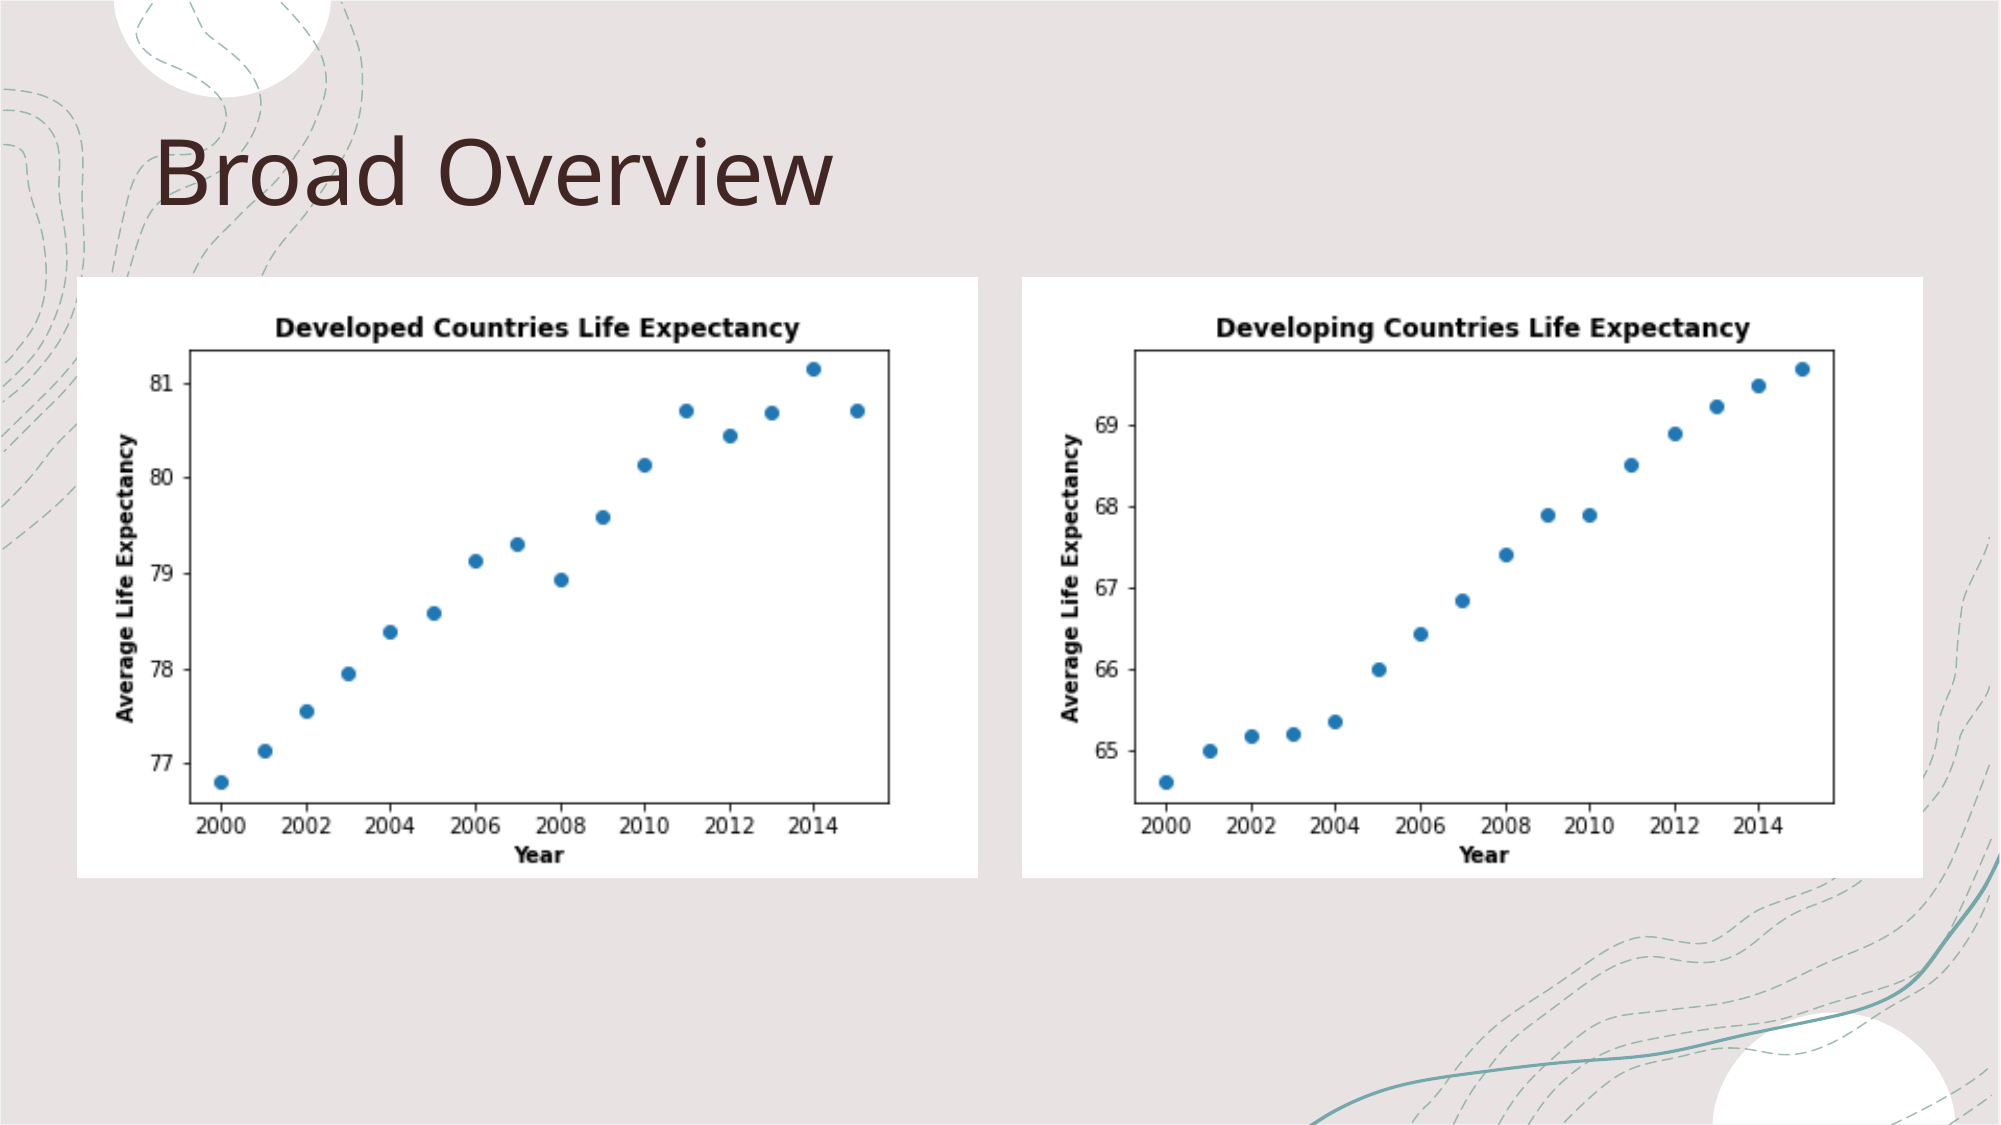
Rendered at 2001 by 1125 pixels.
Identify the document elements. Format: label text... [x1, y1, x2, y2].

picture [1022, 277, 1923, 878]
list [77, 277, 978, 878]
title Broad Overview [137, 59, 1863, 278]
